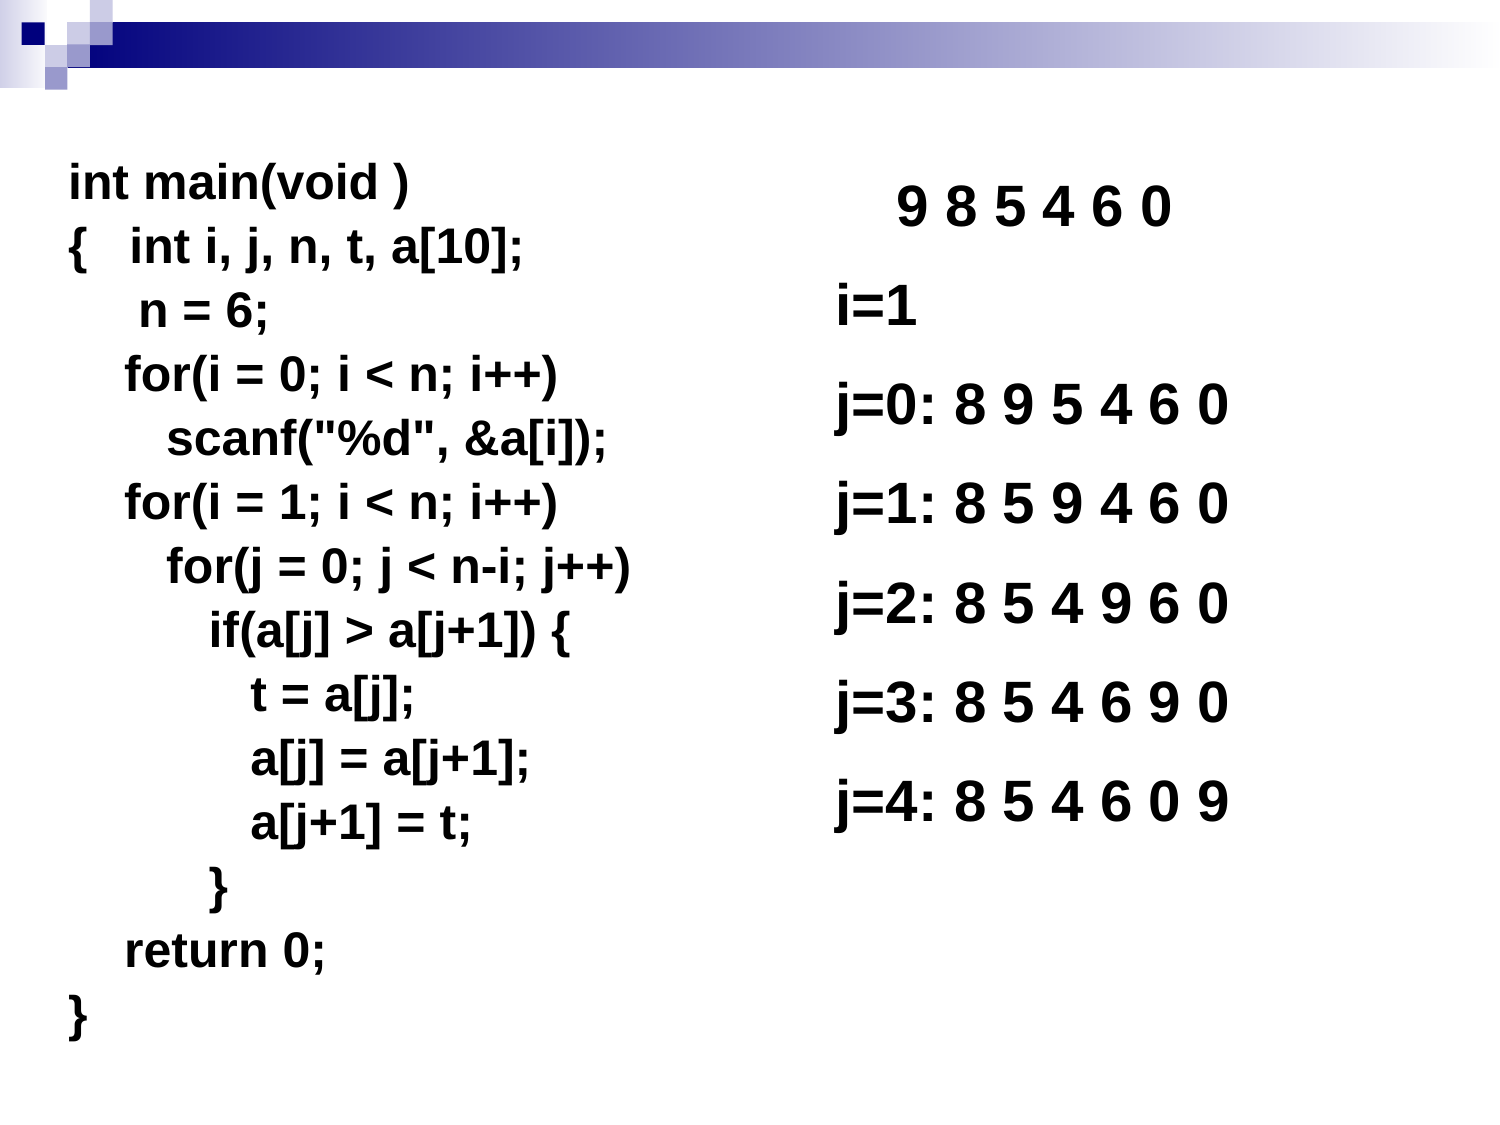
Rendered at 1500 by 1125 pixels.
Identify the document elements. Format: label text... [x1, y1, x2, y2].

text_box int main(void ) { int i, j, n, t, a[10]; n = 6; for(i = 0; i < n; i++) scanf("%d", &a[i]); for(i = 1; i < n; i++) for(j = 0; j < n-i; j++) if(a[j] > a[j+1]) { t = a[j]; a[j] = a[j+1]; a[j+1] = t; } return 0; } [53, 148, 891, 1061]
text_box 9 8 5 4 6 0 i=1 j=0: 8 9 5 4 6 0 j=1: 8 5 9 4 6 0 j=2: 8 5 4 9 6 0 j=3: 8 5 4 6 9 0 j=4: 8 5 4 6 0 9 [891, 160, 1371, 841]
